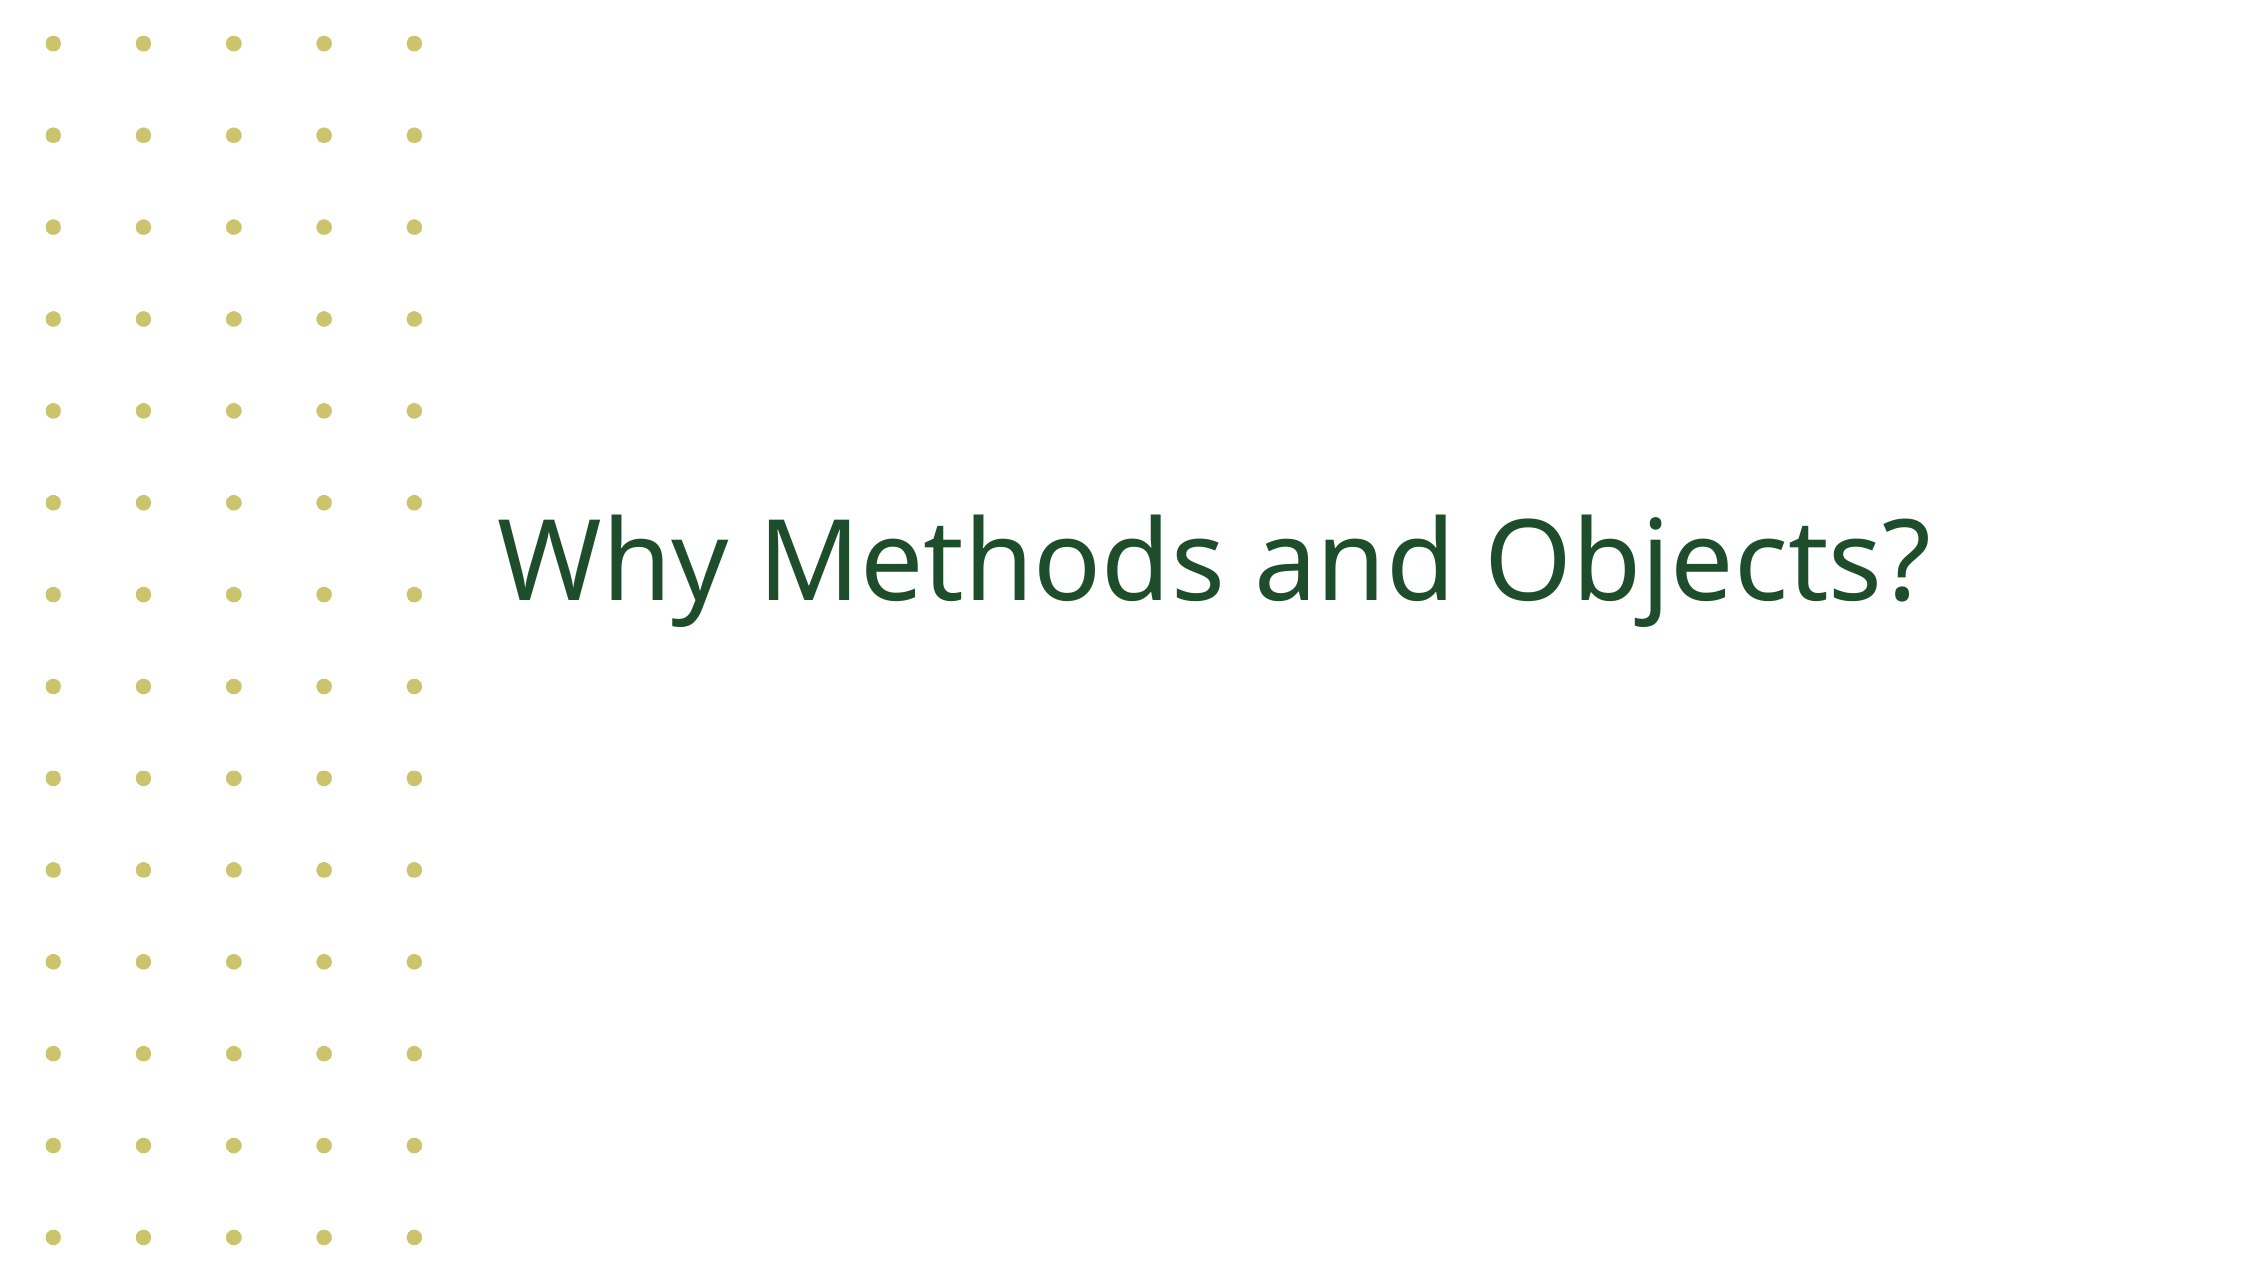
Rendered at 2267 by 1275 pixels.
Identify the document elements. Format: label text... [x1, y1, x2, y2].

title Why Methods and Objects? [482, 470, 2082, 638]
picture [0, 0, 423, 1275]
